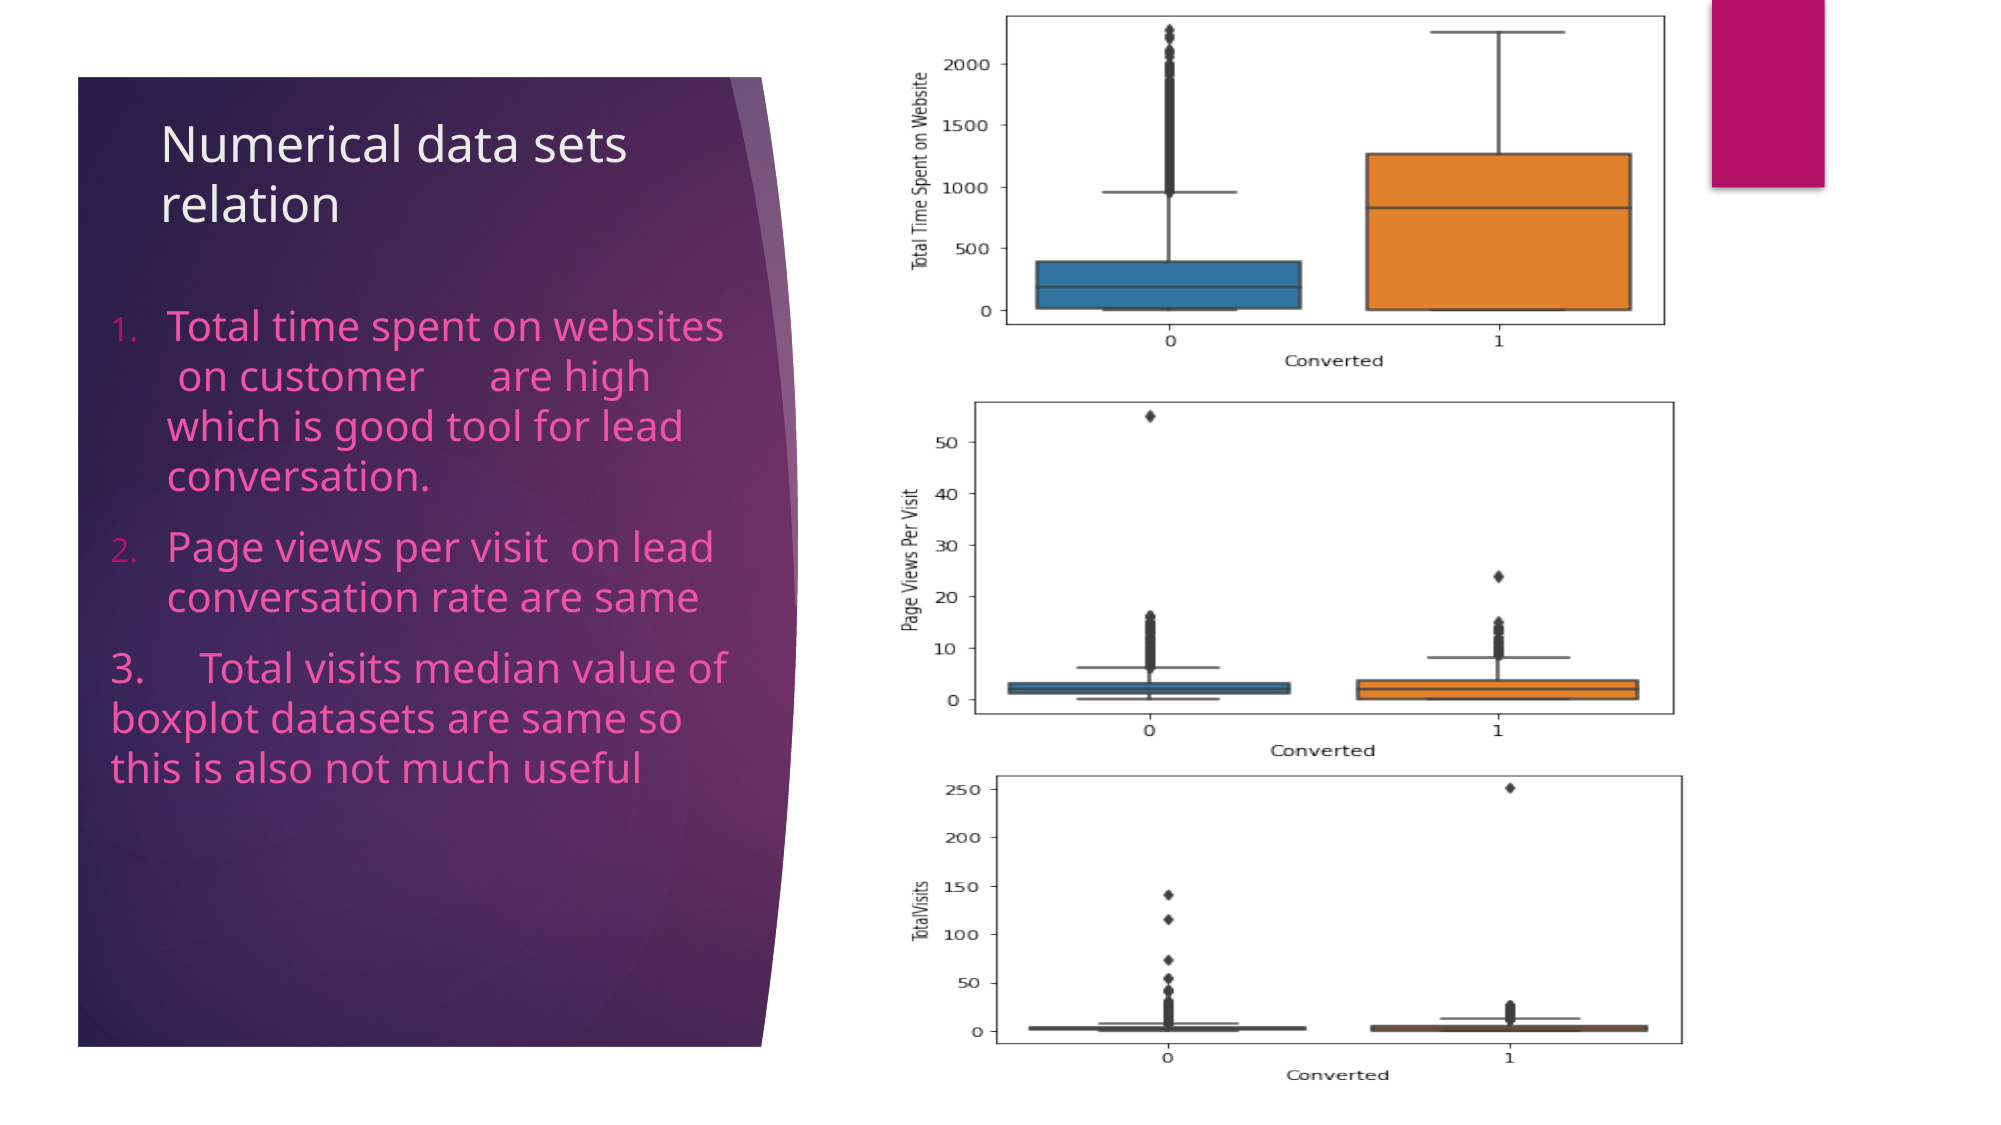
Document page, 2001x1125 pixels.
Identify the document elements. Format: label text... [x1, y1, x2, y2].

picture [889, 393, 1696, 1090]
title Numerical data sets relation [145, 98, 699, 240]
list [899, 7, 1676, 378]
list Total time spent on websites on customer are high which is good tool for lead conversation. Page views per visit on lead conversation rate are same 3. Total visits median value of boxplot datasets are same so this is also not much useful [95, 292, 746, 999]
